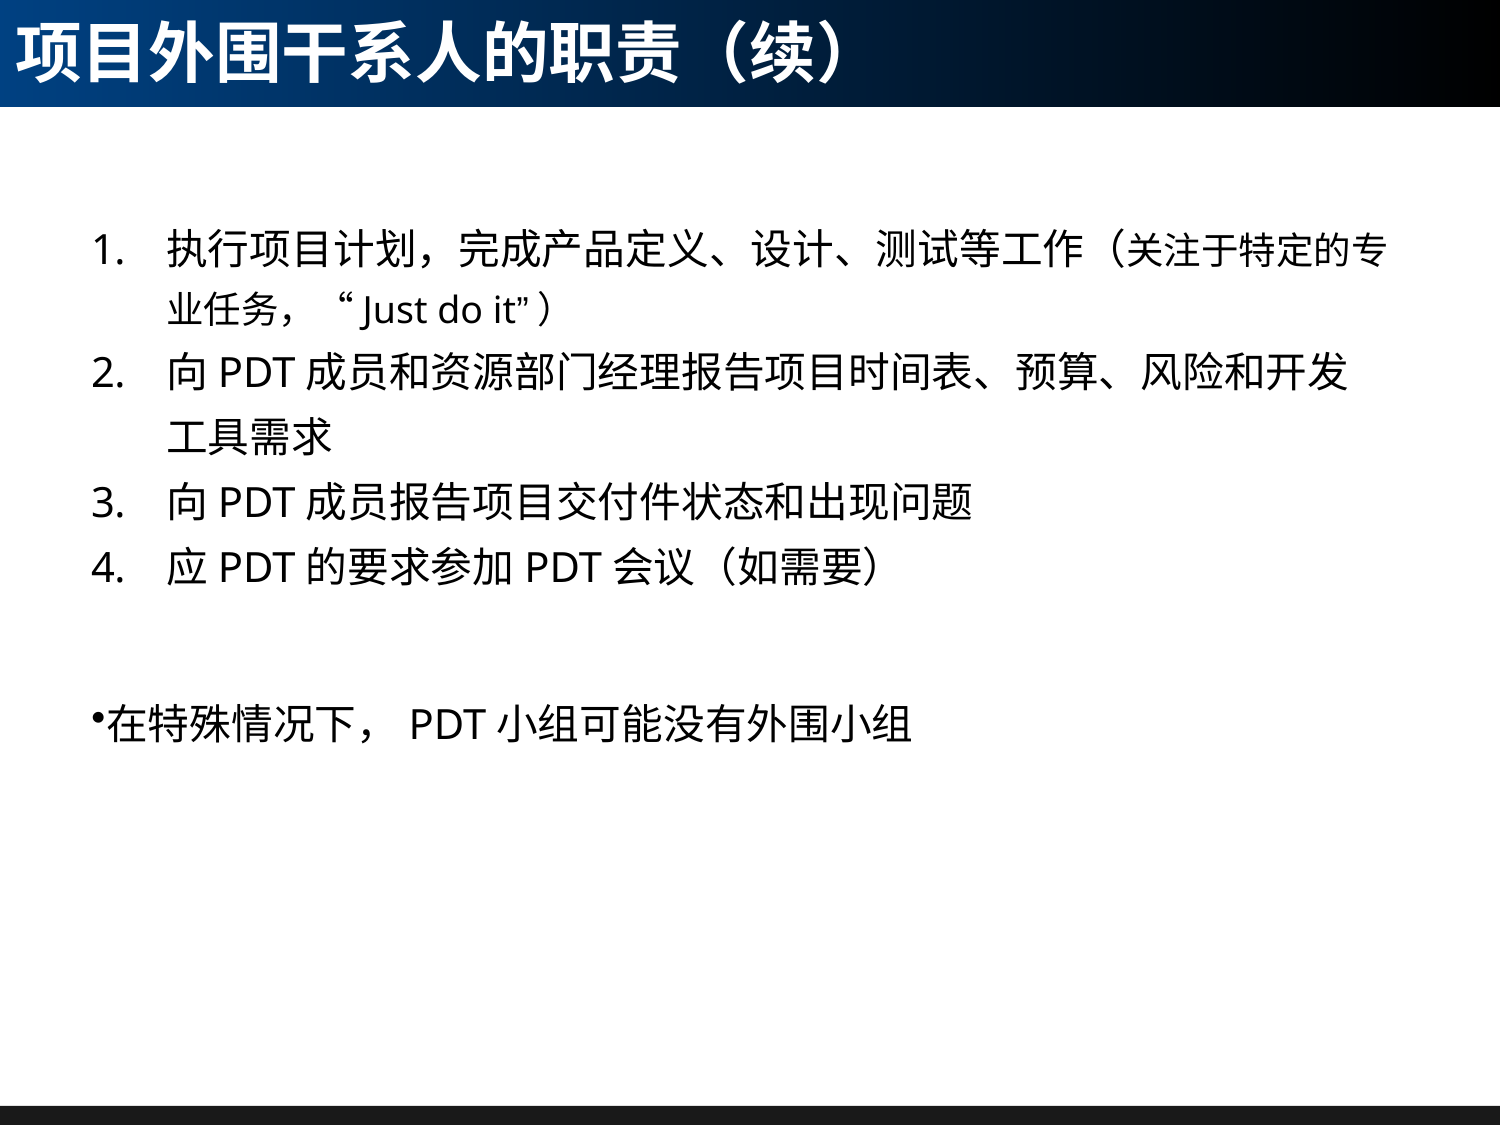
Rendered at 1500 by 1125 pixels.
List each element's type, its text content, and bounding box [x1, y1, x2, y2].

title 项目外围干系人的职责（续） [0, 10, 1211, 92]
text_box 在特殊情况下，PDT小组可能没有外围小组 [76, 680, 1394, 756]
text_box 执行项目计划，完成产品定义、设计、测试等工作（关注于特定的专业任务，“Just do it”） 向PDT成员和资源部门经理报告项目时间表、预算、风险和开发工具需求 向PDT成员报告项目交付件状态和出现问题 应PDT的要求参加PDT会议（如需要） [76, 200, 1405, 599]
